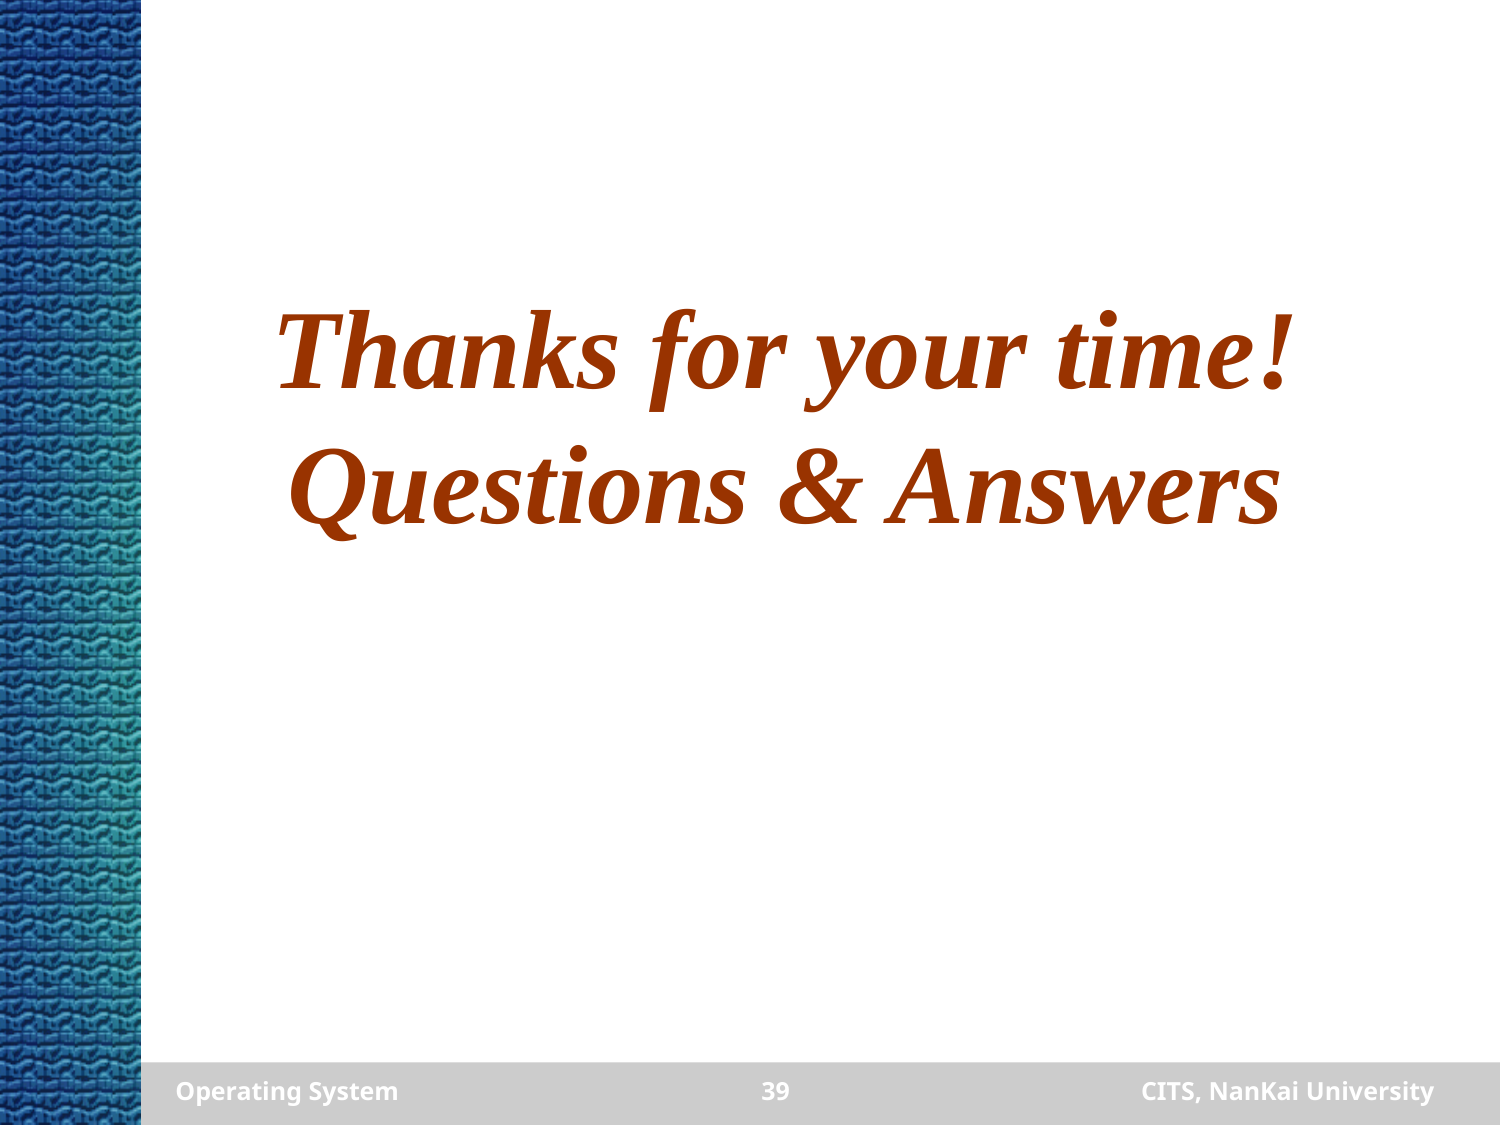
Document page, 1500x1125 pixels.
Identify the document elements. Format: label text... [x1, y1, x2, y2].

title Thanks for your time! Questions & Answers [147, 338, 1424, 485]
slide_number Operating System [160, 1067, 574, 1118]
picture [0, 0, 141, 1125]
slide_number 39 [600, 1067, 951, 1118]
footer CITS, NanKai University [974, 1067, 1451, 1118]
